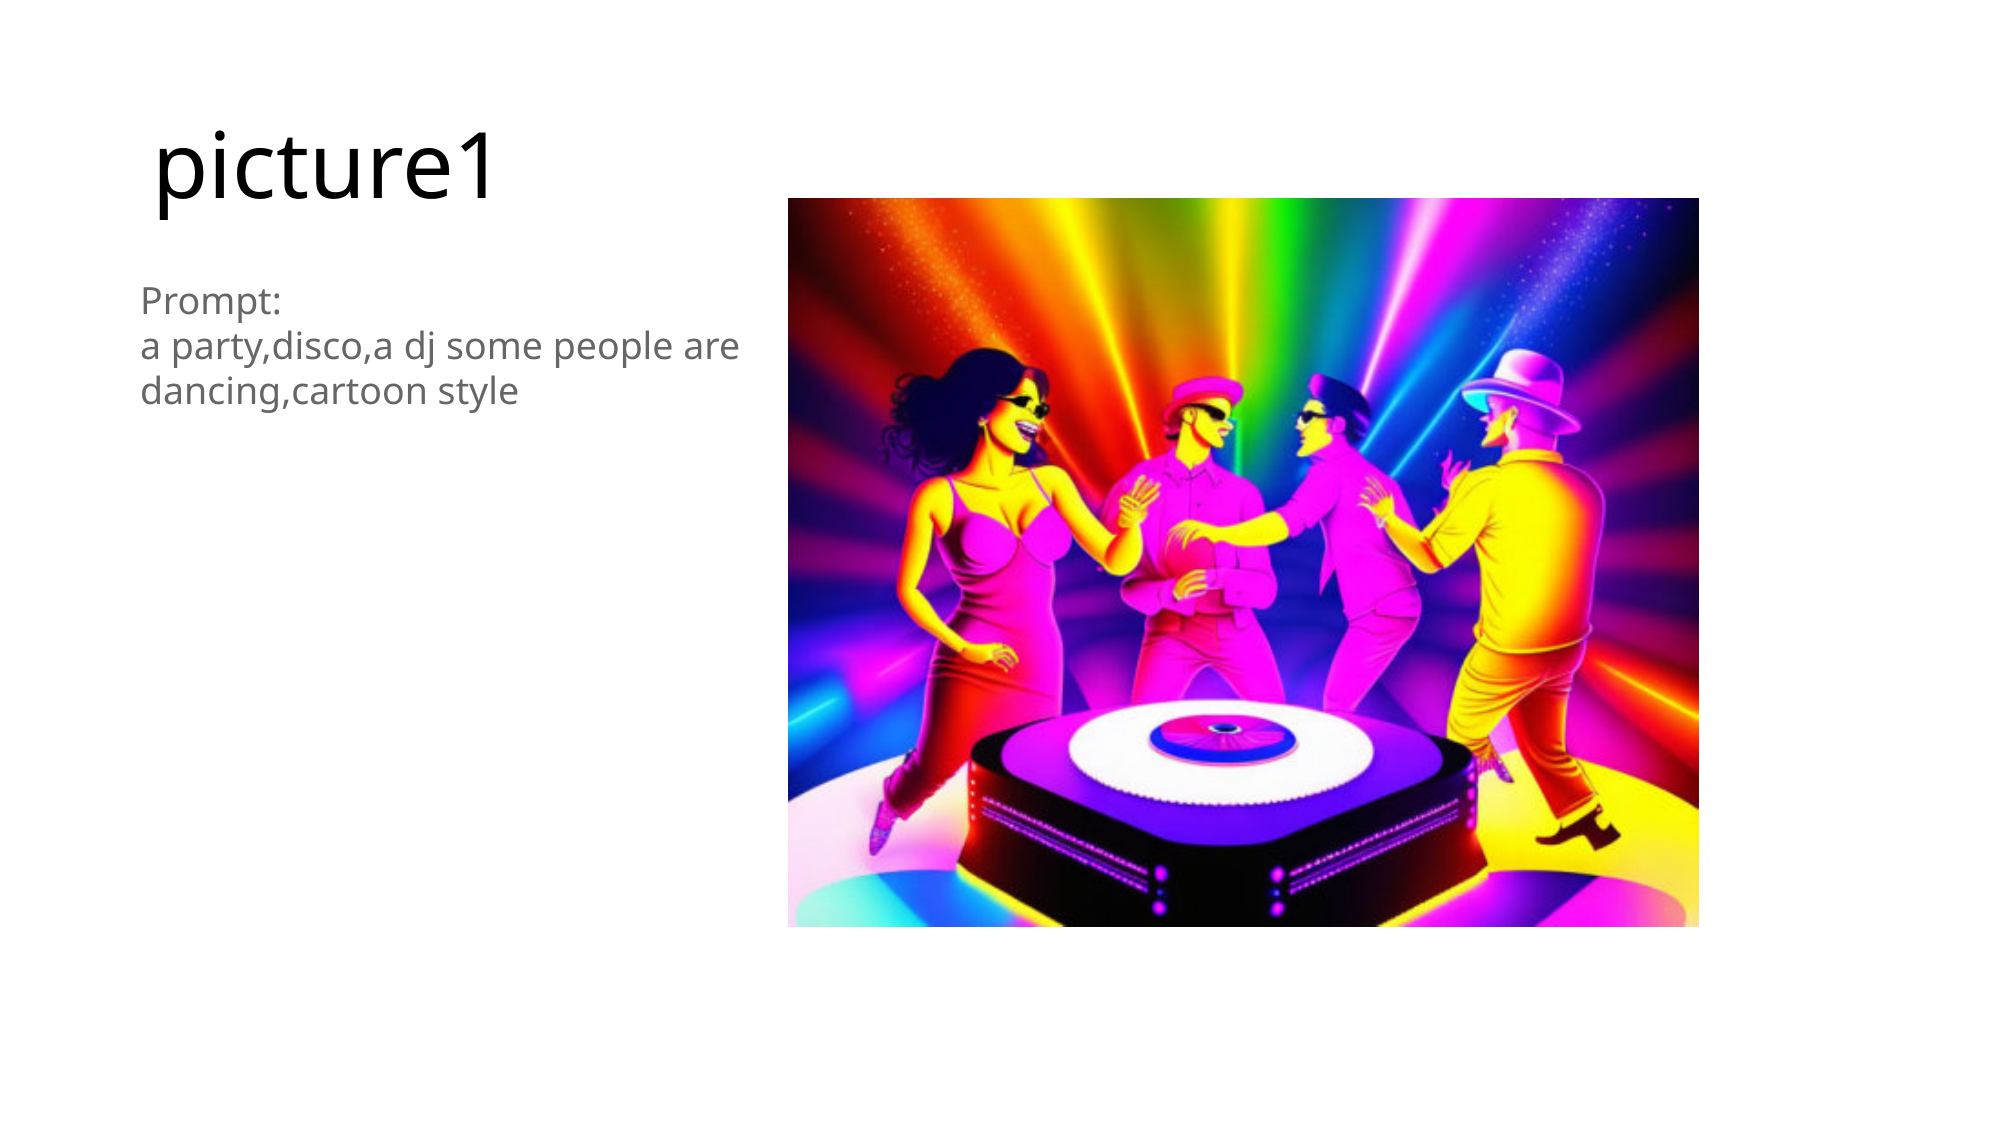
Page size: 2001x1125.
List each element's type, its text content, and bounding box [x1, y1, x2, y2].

text_box Prompt: a party,disco,a dj some people are dancing,cartoon style [125, 269, 788, 420]
title picture1 [137, 59, 1863, 278]
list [788, 198, 1699, 927]
